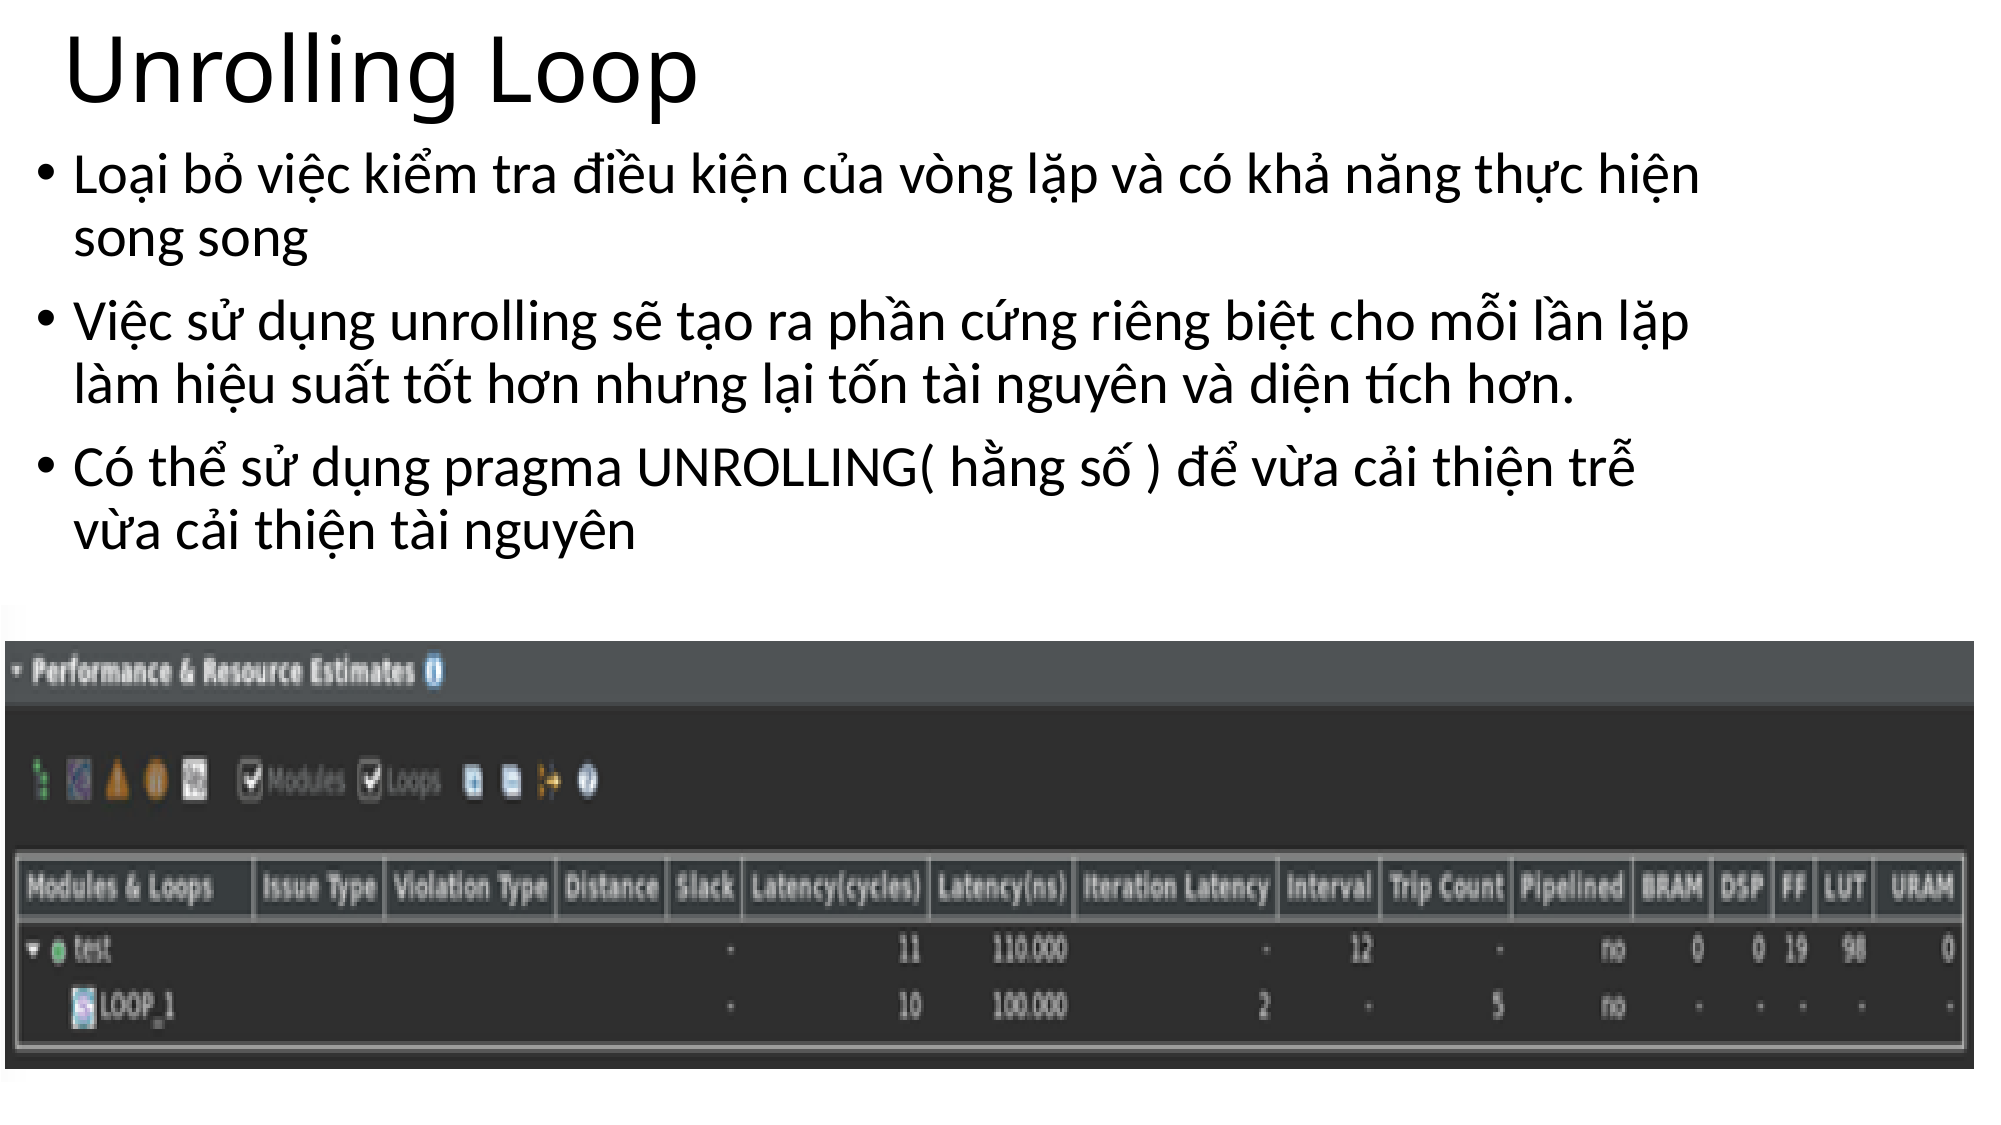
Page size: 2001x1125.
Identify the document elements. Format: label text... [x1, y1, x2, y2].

picture [0, 605, 2000, 1082]
title Unrolling Loop [0, 0, 1725, 183]
list Loại bỏ việc kiểm tra điều kiện của vòng lặp và có khả năng thực hiện song song Việc sử dụng unrolling sẽ tạo ra phần cứng riêng biệt cho mỗi lần lặp làm hiệu suất tốt hơn nhưng lại tốn tài nguyên và diện tích hơn. Có thể sử dụng pragma UNROLLING( hằng số ) để vừa cải thiện trễ vừa cải thiện tài nguyên [20, 135, 1746, 605]
